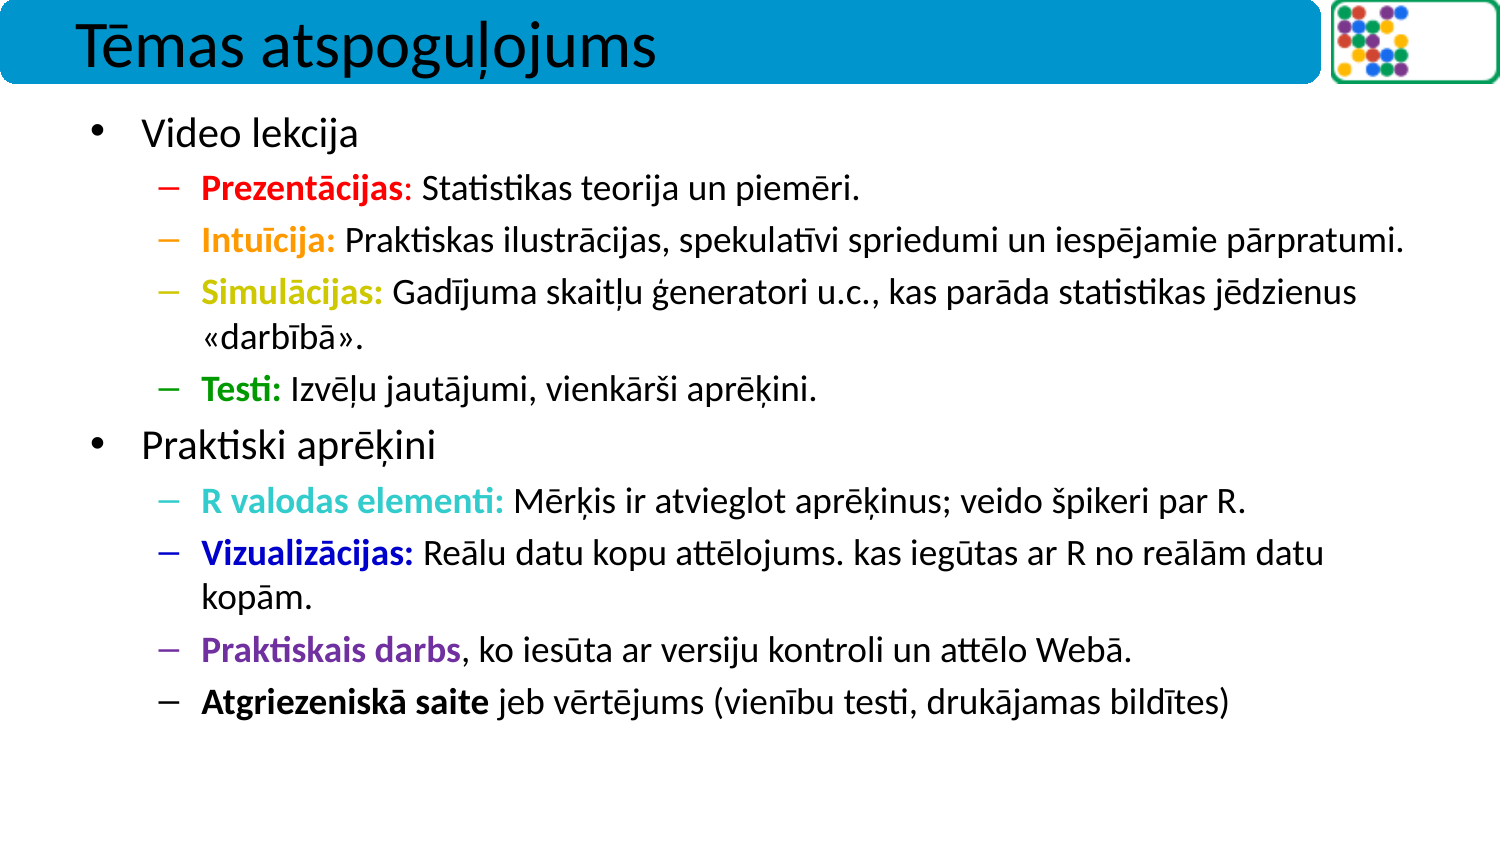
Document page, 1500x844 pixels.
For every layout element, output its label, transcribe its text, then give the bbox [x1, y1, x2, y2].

list Video lekcija Prezentācijas: Statistikas teorija un piemēri. Intuīcija: Praktiskas ilustrācijas, spekulatīvi spriedumi un iespējamie pārpratumi. Simulācijas: Gadījuma skaitļu ģeneratori u.c., kas parāda statistikas jēdzienus «darbībā». Testi: Izvēļu jautājumi, vienkārši aprēķini. Praktiski aprēķini R valodas elementi: Mērķis ir atvieglot aprēķinus; veido špikeri par R. Vizualizācijas: Reālu datu kopu attēlojums. kas iegūtas ar R no reālām datu kopām. Praktiskais darbs, ko iesūta ar versiju kontroli un attēlo Webā. Atgriezeniskā saite jeb vērtējums (vienību testi, drukājamas bildītes) [75, 96, 1425, 754]
picture [0, 0, 6, 8]
title Tēmas atspoguļojums [75, 0, 1425, 85]
picture [0, 75, 8, 84]
picture [1425, 0, 1500, 84]
